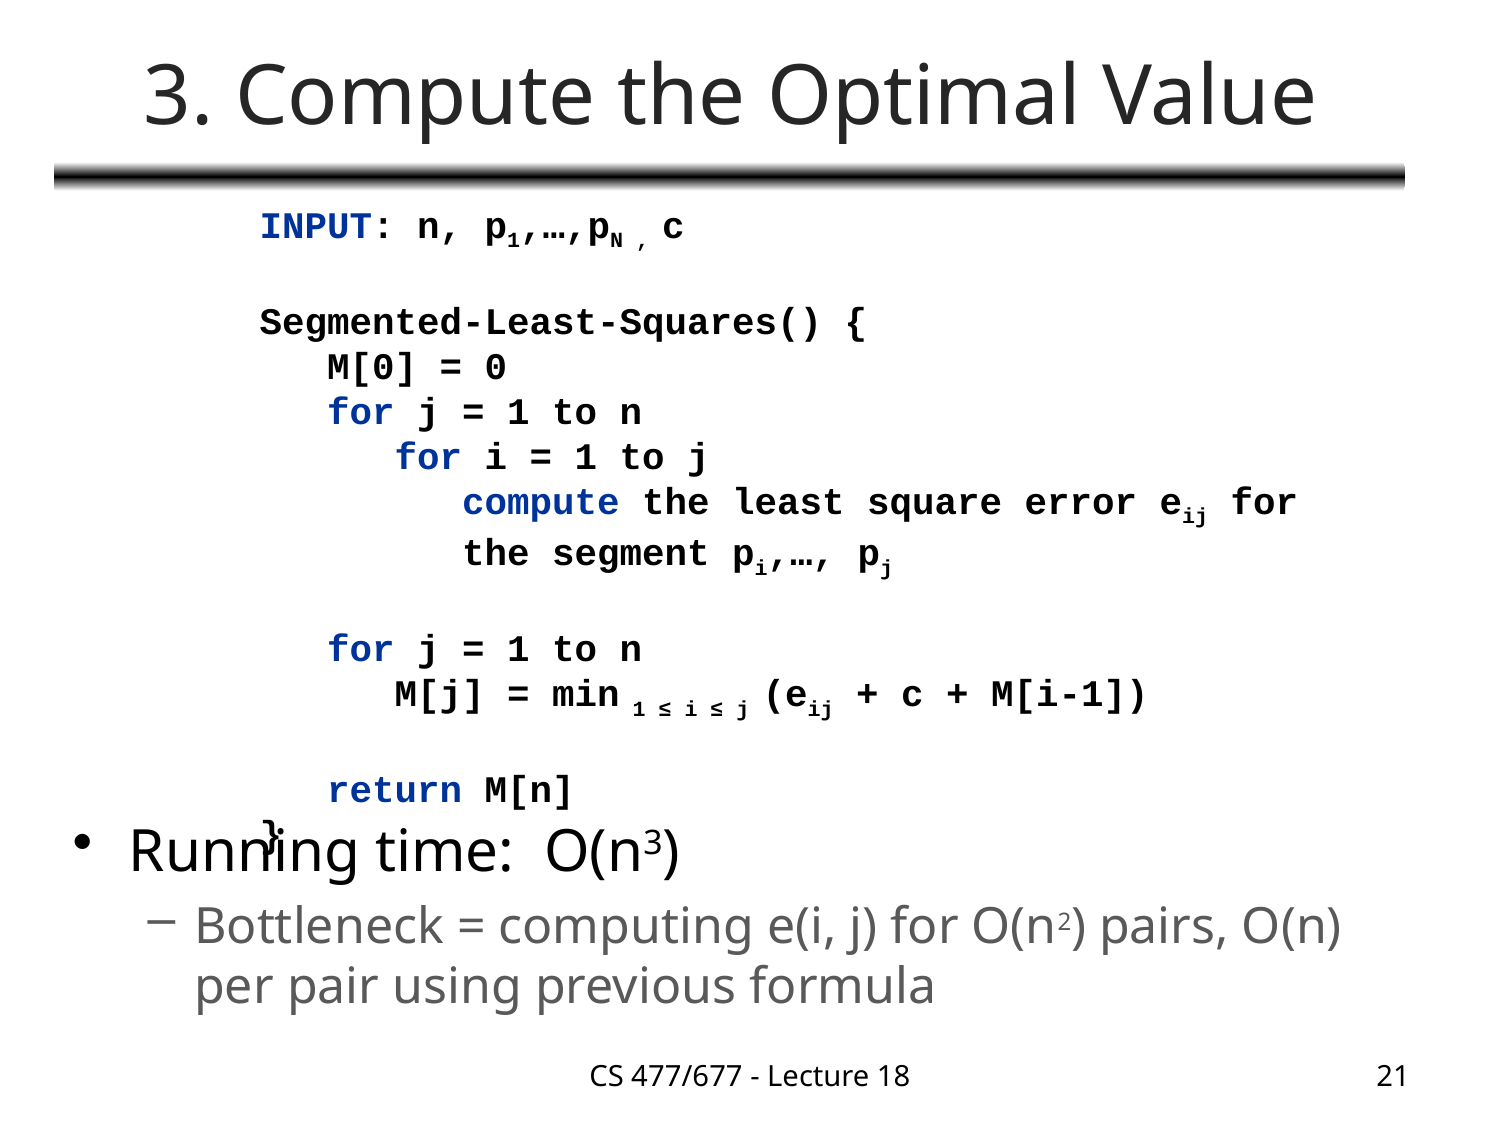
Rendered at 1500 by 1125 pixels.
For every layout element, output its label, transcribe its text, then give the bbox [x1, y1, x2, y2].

footer CS 477/677 - Lecture 18 [512, 1049, 988, 1103]
slide_number 21 [1074, 1049, 1426, 1103]
text_box INPUT: n, p1,…,pN , c Segmented-Least-Squares() { M[0] = 0 for j = 1 to n for i = 1 to j compute the least square error eij for the segment pi,…, pj for j = 1 to n M[j] = min 1 ≤ i ≤ j (eij + c + M[i-1]) return M[n] } [229, 185, 1376, 871]
title 3. Compute the Optimal Value [55, 16, 1407, 166]
list Running time: O(n3) Bottleneck = computing e(i, j) for O(n2) pairs, O(n) per pair using previous formula [57, 198, 1408, 1033]
